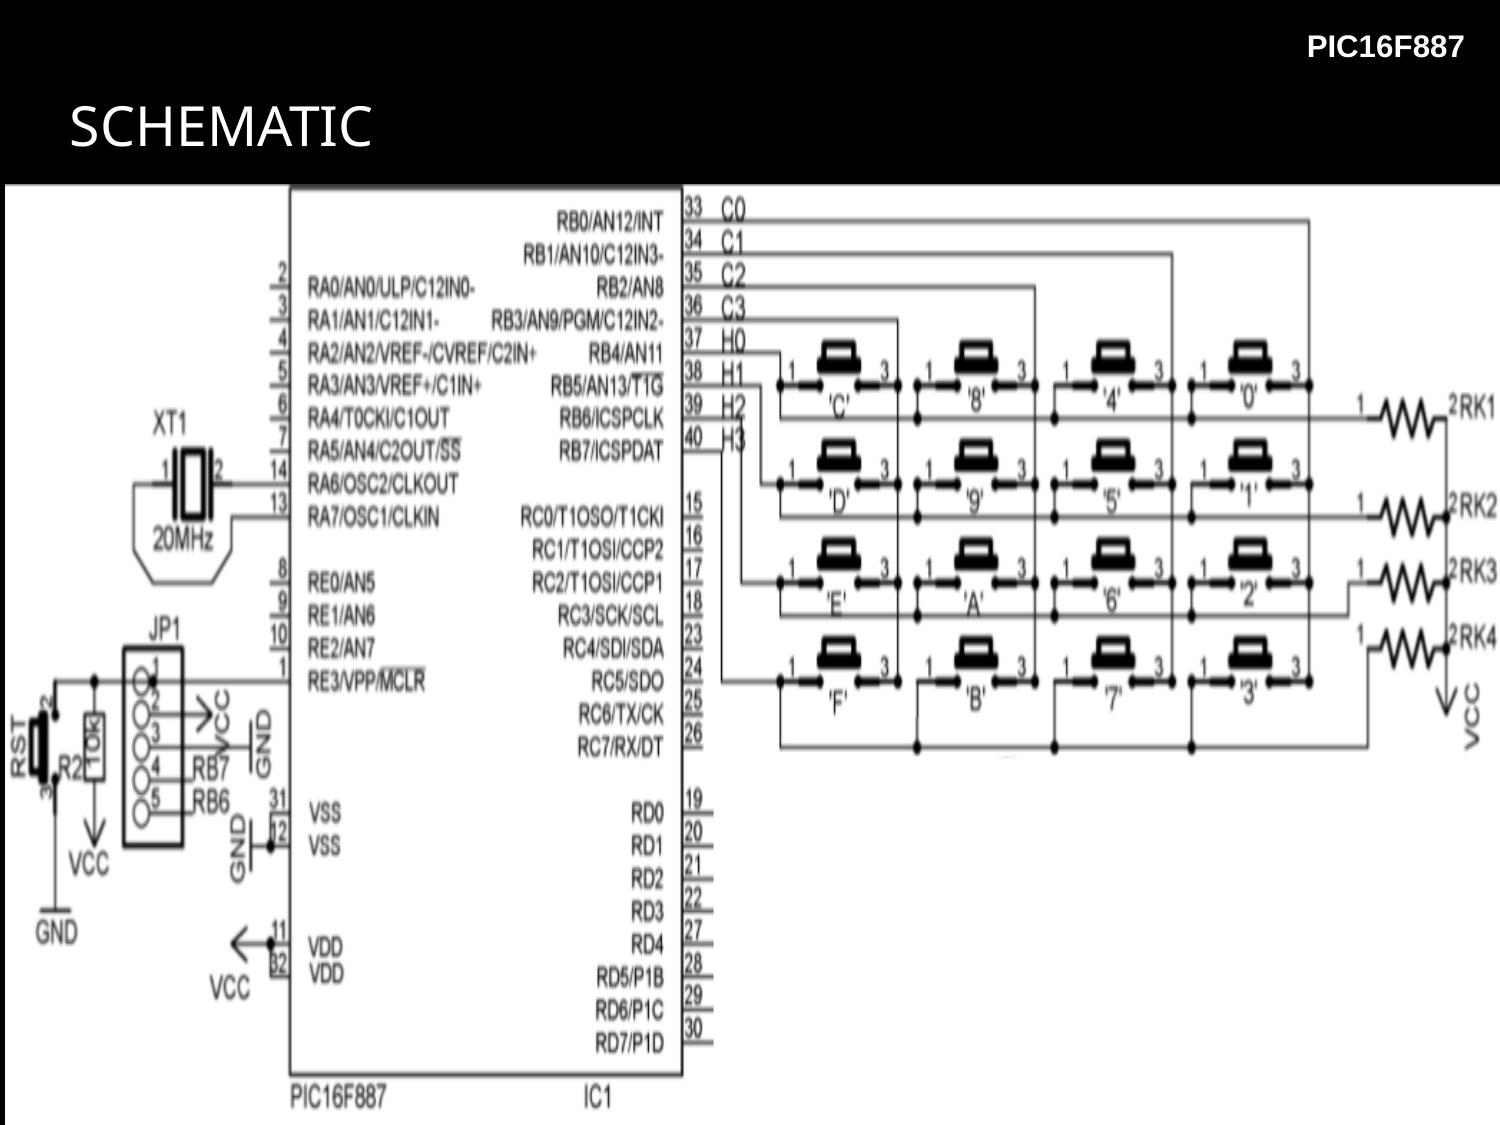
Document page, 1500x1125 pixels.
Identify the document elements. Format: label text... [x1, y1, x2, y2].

title SCHEMATIC [55, 91, 1393, 167]
picture [5, 184, 1500, 1125]
